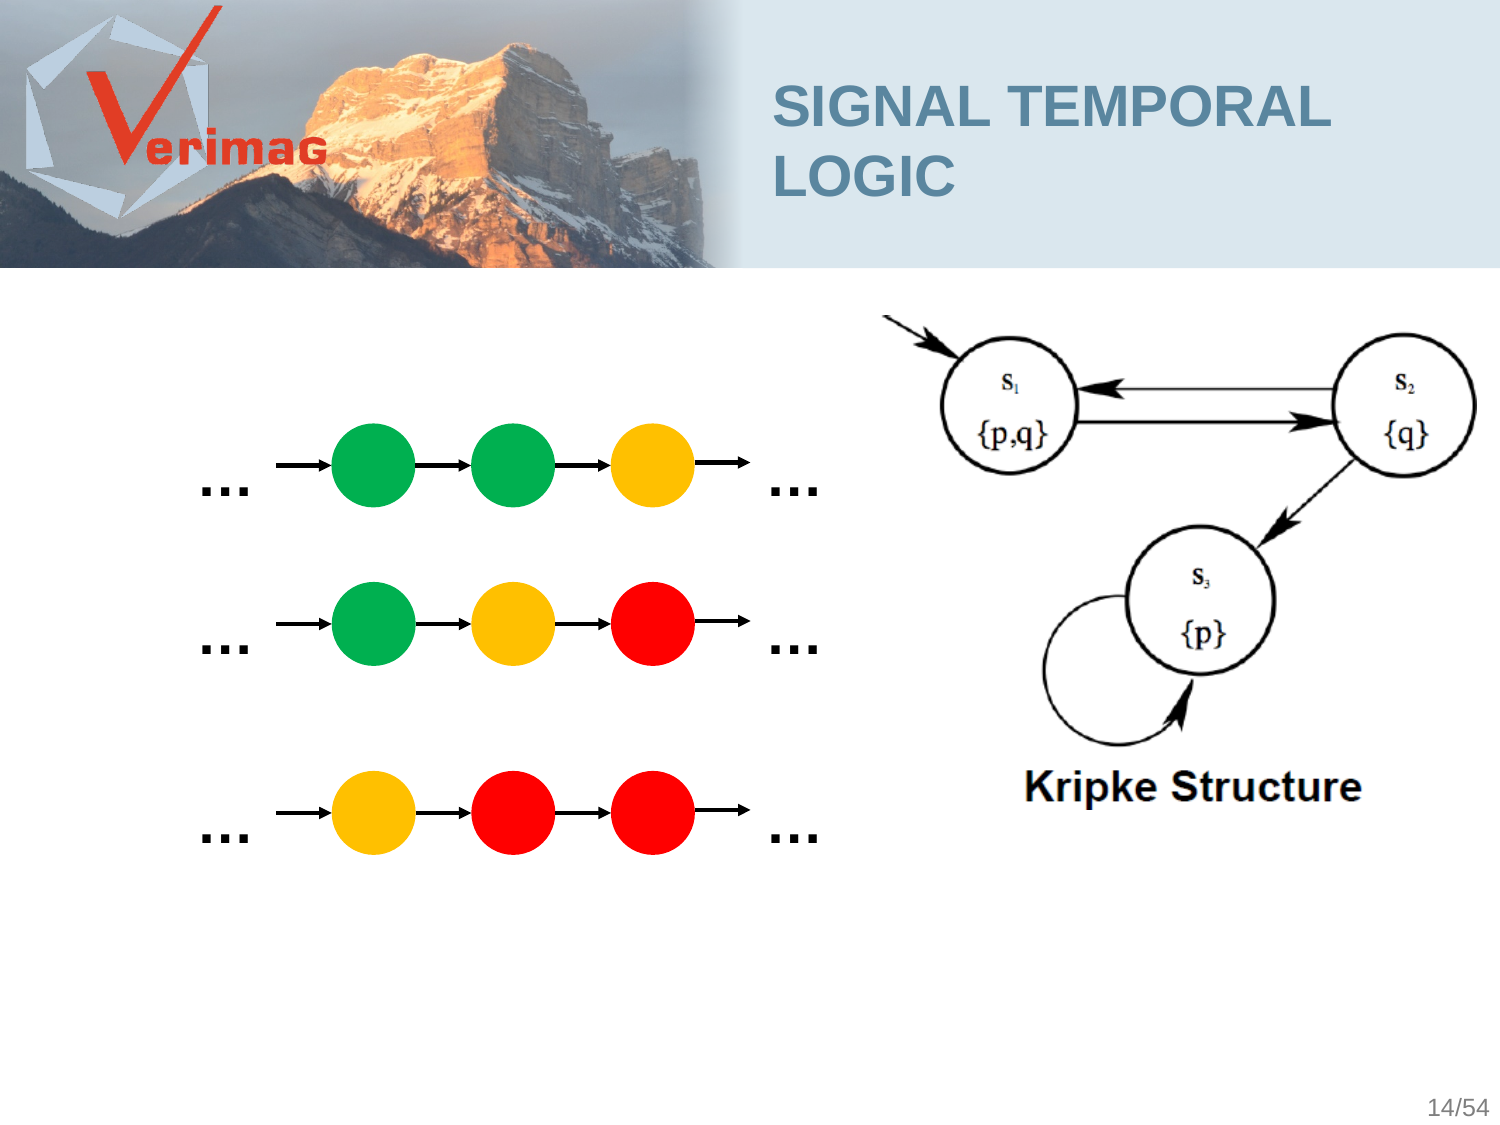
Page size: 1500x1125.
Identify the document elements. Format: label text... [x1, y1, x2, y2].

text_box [181, 423, 845, 517]
text_box Signal temporal logic [757, 60, 1481, 238]
text_box [688, 0, 692, 268]
picture [23, 1, 330, 220]
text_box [181, 581, 845, 675]
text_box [181, 770, 845, 864]
picture [881, 315, 1477, 810]
text_box monitoring [683, 0, 688, 268]
